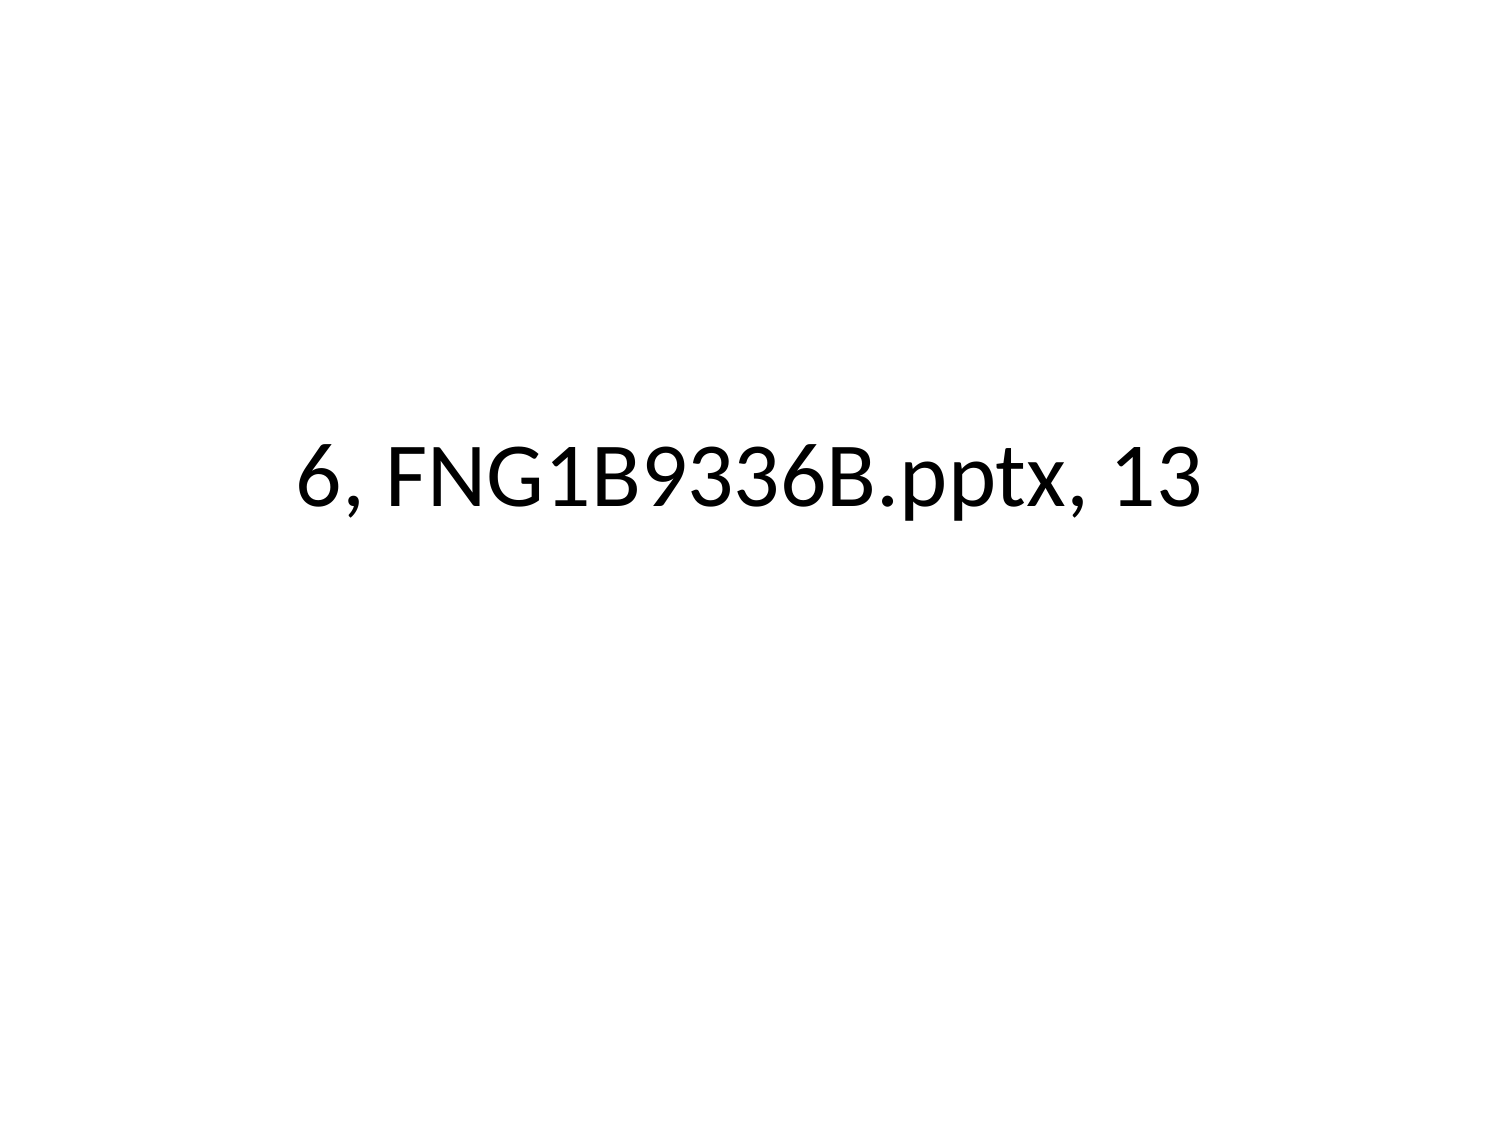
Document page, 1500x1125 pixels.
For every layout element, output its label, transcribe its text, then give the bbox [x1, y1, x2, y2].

title 6, FNG1B9336B.pptx, 13 [112, 349, 1388, 591]
